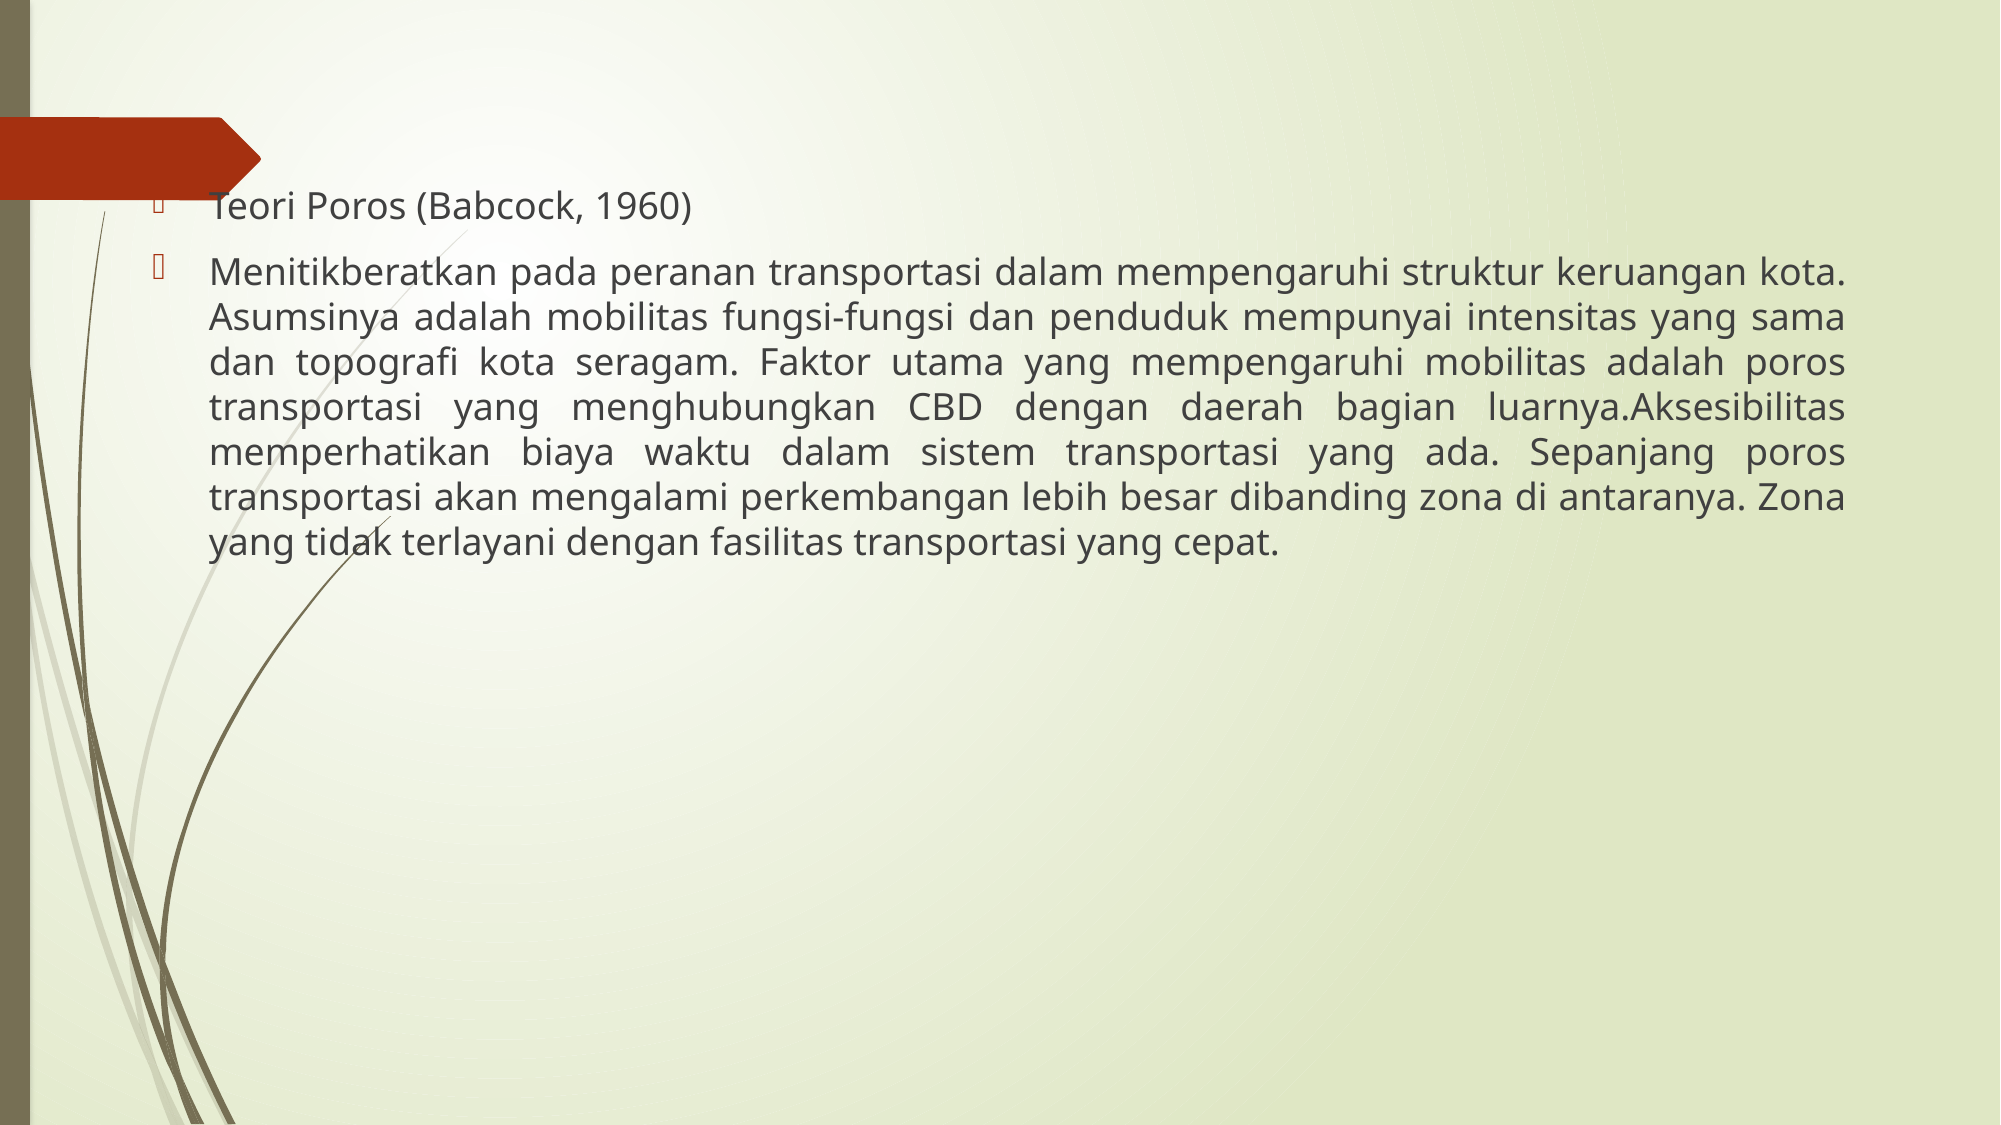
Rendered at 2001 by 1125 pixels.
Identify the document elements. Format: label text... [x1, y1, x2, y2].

list Teori Poros (Babcock, 1960) Menitikberatkan pada peranan transportasi dalam mempengaruhi struktur keruangan kota. Asumsinya adalah mobilitas fungsi-fungsi dan penduduk mempunyai intensitas yang sama dan topografi kota seragam. Faktor utama yang mempengaruhi mobilitas adalah poros transportasi yang menghubungkan CBD dengan daerah bagian luarnya.Aksesibilitas memperhatikan biaya waktu dalam sistem transportasi yang ada. Sepanjang poros transportasi akan mengalami perkembangan lebih besar dibanding zona di antaranya. Zona yang tidak terlayani dengan fasilitas transportasi yang cepat. [137, 174, 1863, 1014]
